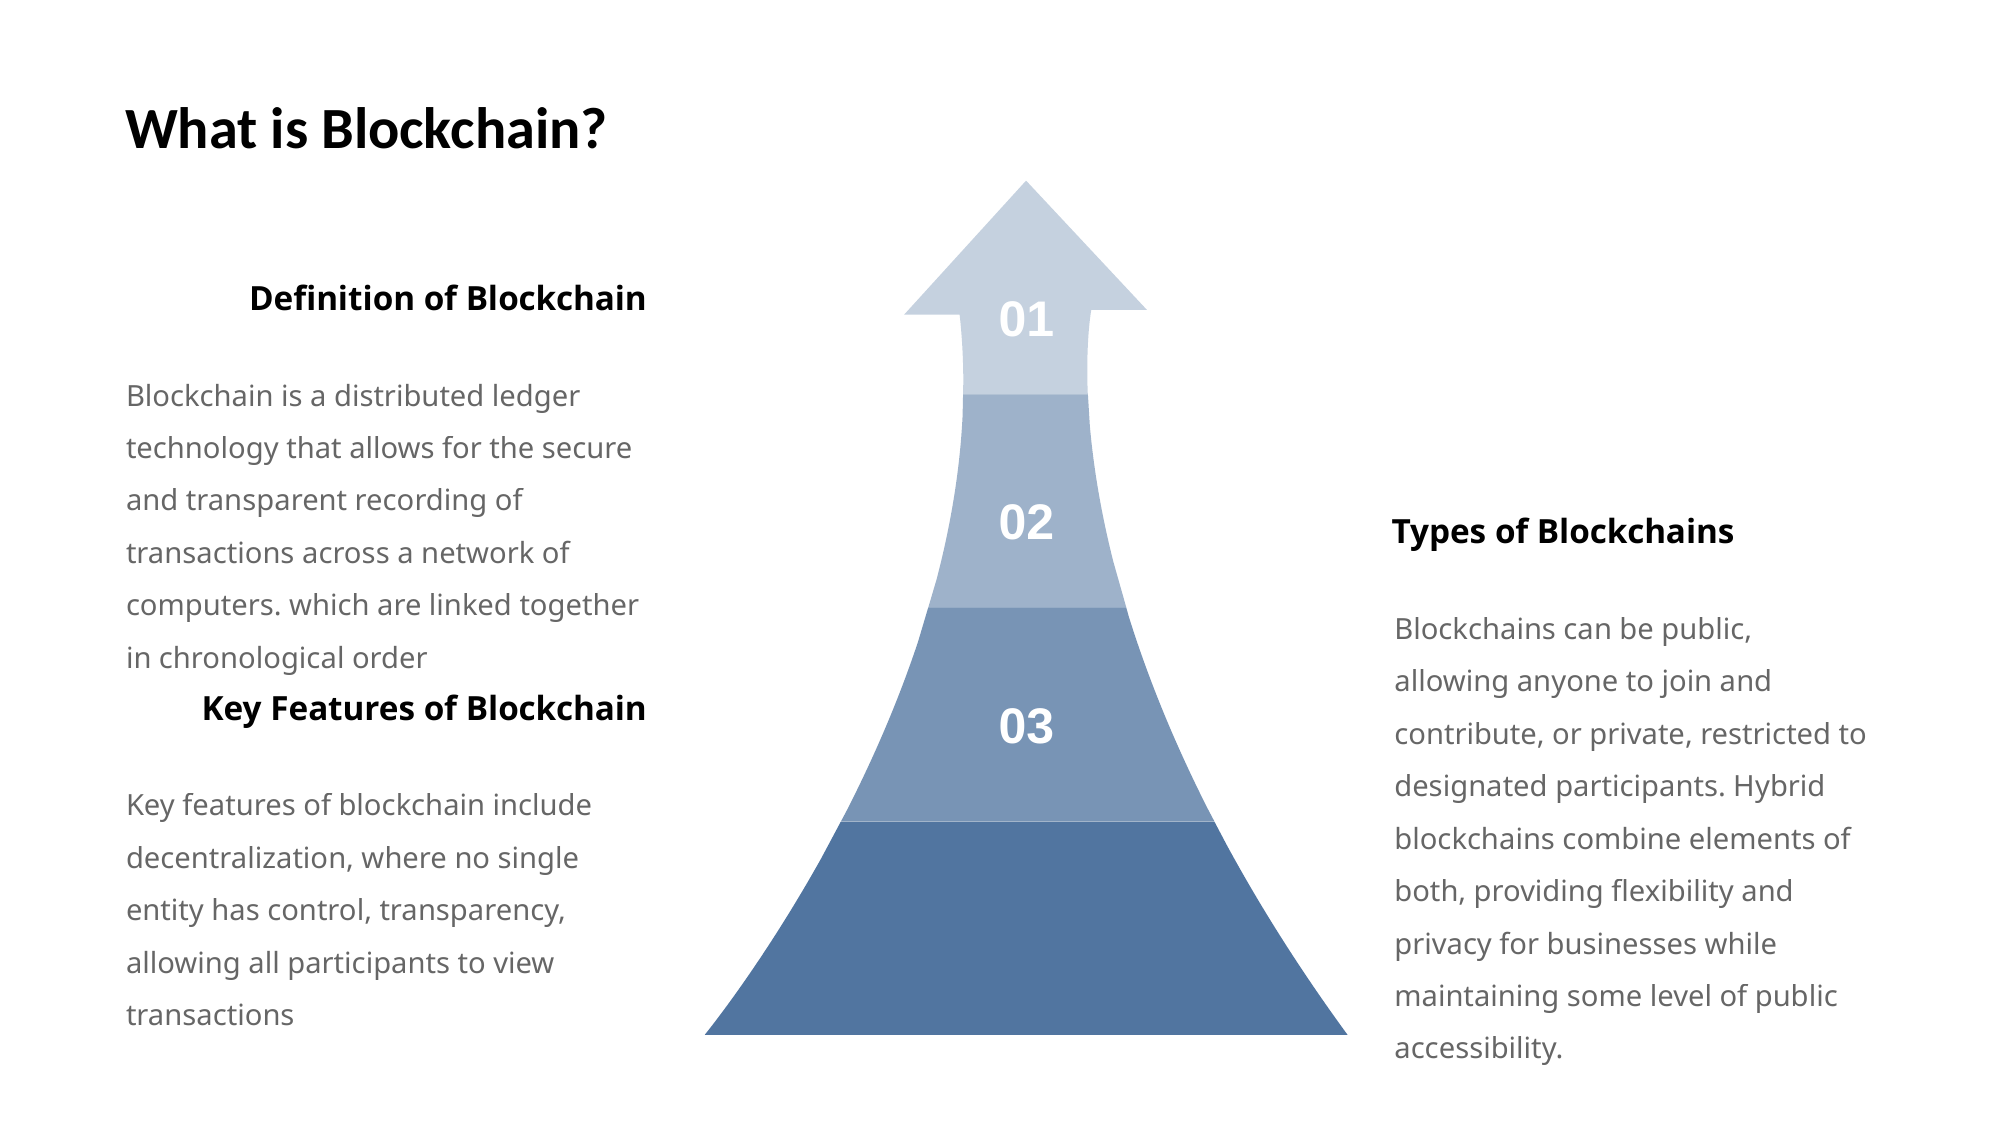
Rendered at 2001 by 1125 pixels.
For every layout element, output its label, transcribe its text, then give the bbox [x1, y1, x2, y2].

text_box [840, 607, 1215, 822]
text_box Key Features of Blockchain [108, 671, 663, 742]
text_box Types of Blockchains [1376, 495, 1890, 566]
text_box Key features of blockchain include decentralization, where no single entity has control, transparency, allowing all participants to view transactions [108, 751, 663, 1049]
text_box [927, 394, 1127, 606]
text_box [704, 827, 1348, 1035]
text_box Blockchains can be public, allowing anyone to join and contribute, or private, restricted to designated participants. Hybrid blockchains combine elements of both, providing flexibility and privacy for businesses while maintaining some level of public accessibility. [1376, 575, 1890, 1083]
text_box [903, 180, 1148, 395]
text_box Blockchain is a distributed ledger technology that allows for the secure and transparent recording of transactions across a network of computers. which are linked together in chronological order [108, 341, 663, 671]
title What is Blockchain? [109, 0, 1890, 169]
text_box Definition of Blockchain [108, 262, 663, 332]
